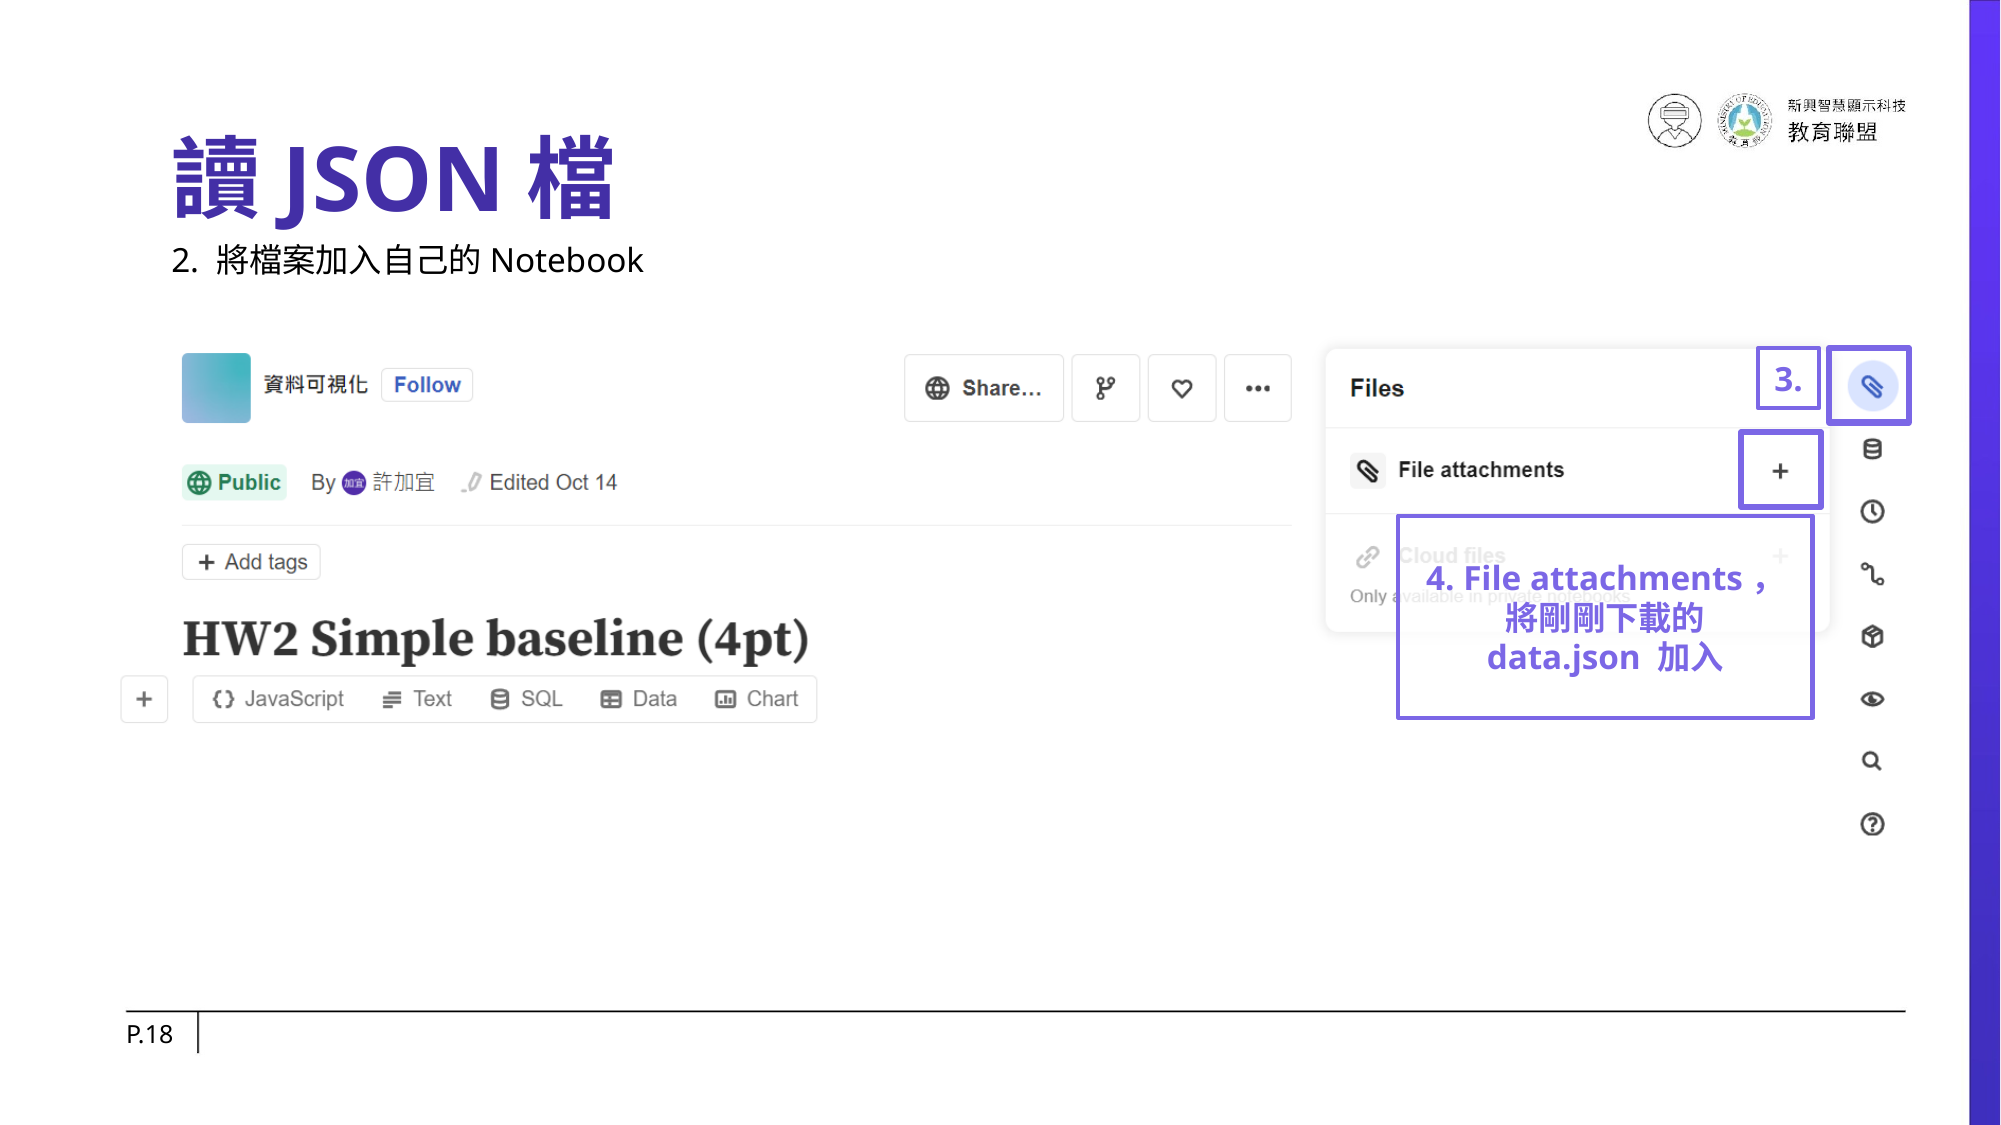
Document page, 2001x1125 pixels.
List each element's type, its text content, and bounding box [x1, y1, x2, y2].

picture [0, 0, 2001, 1125]
slide_number P.‹#› [111, 1016, 204, 1055]
title 讀JSON檔 [156, 135, 1592, 230]
text_box 2. 將檔案加入自己的Notebook [156, 231, 1833, 287]
